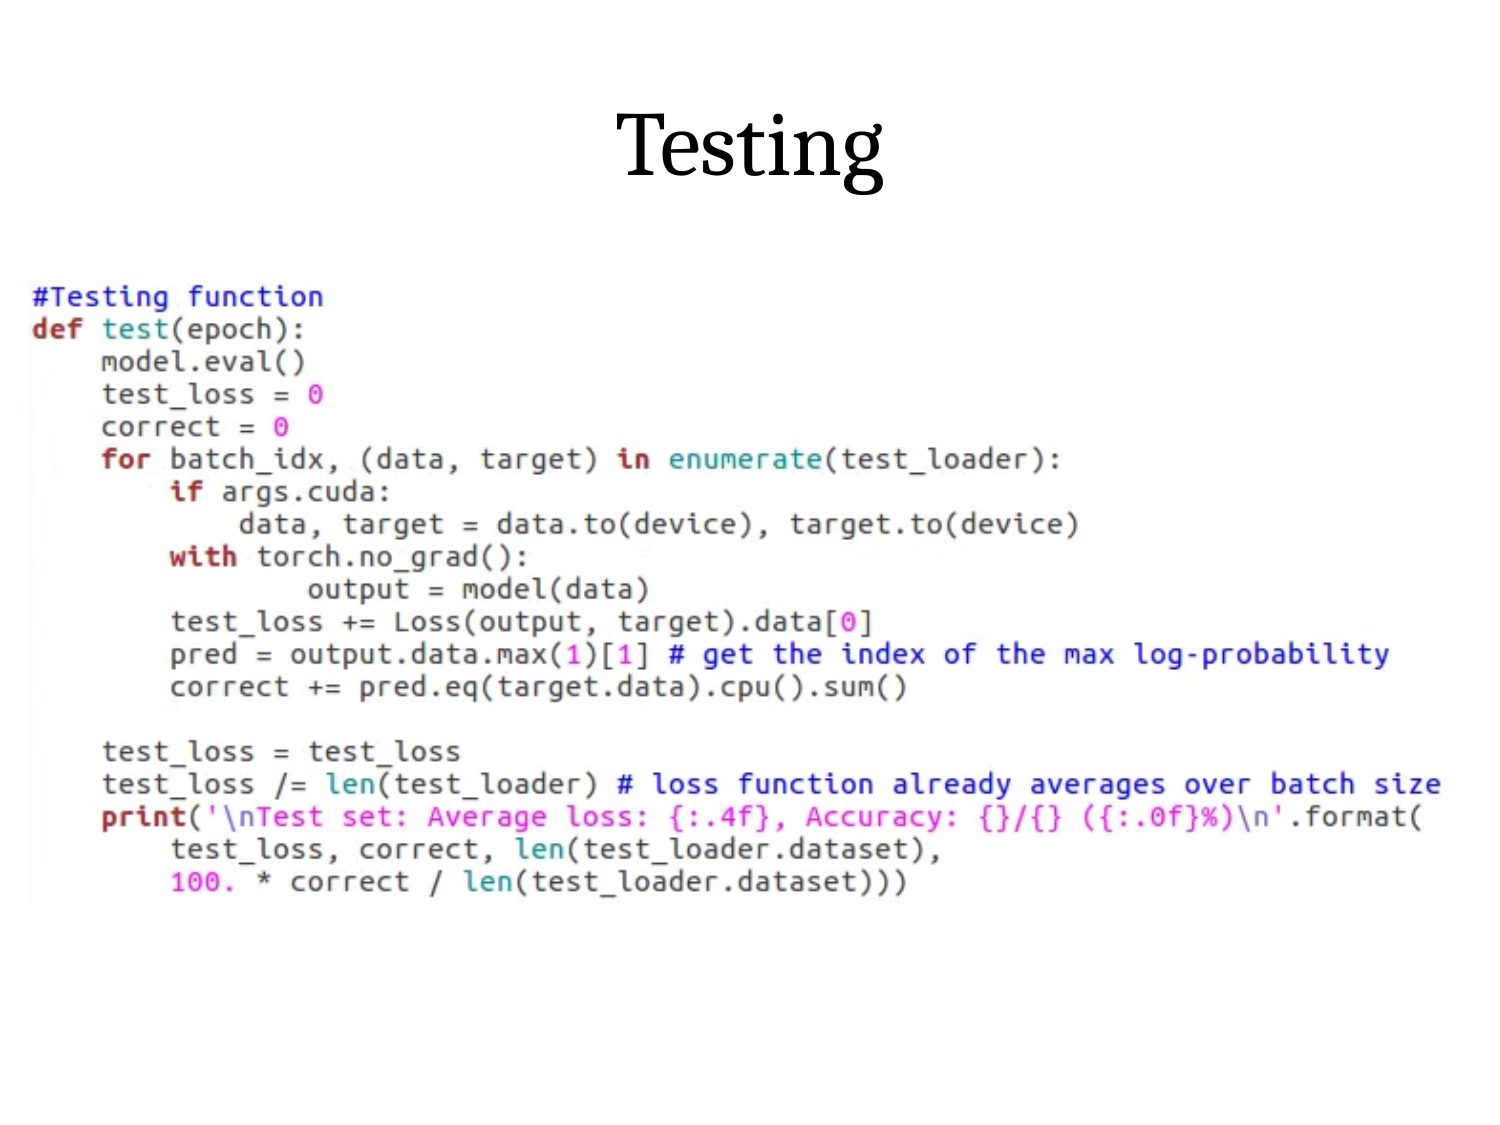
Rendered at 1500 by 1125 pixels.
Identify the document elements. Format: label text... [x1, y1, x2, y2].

picture [29, 278, 1456, 906]
title Testing [75, 45, 1425, 233]
